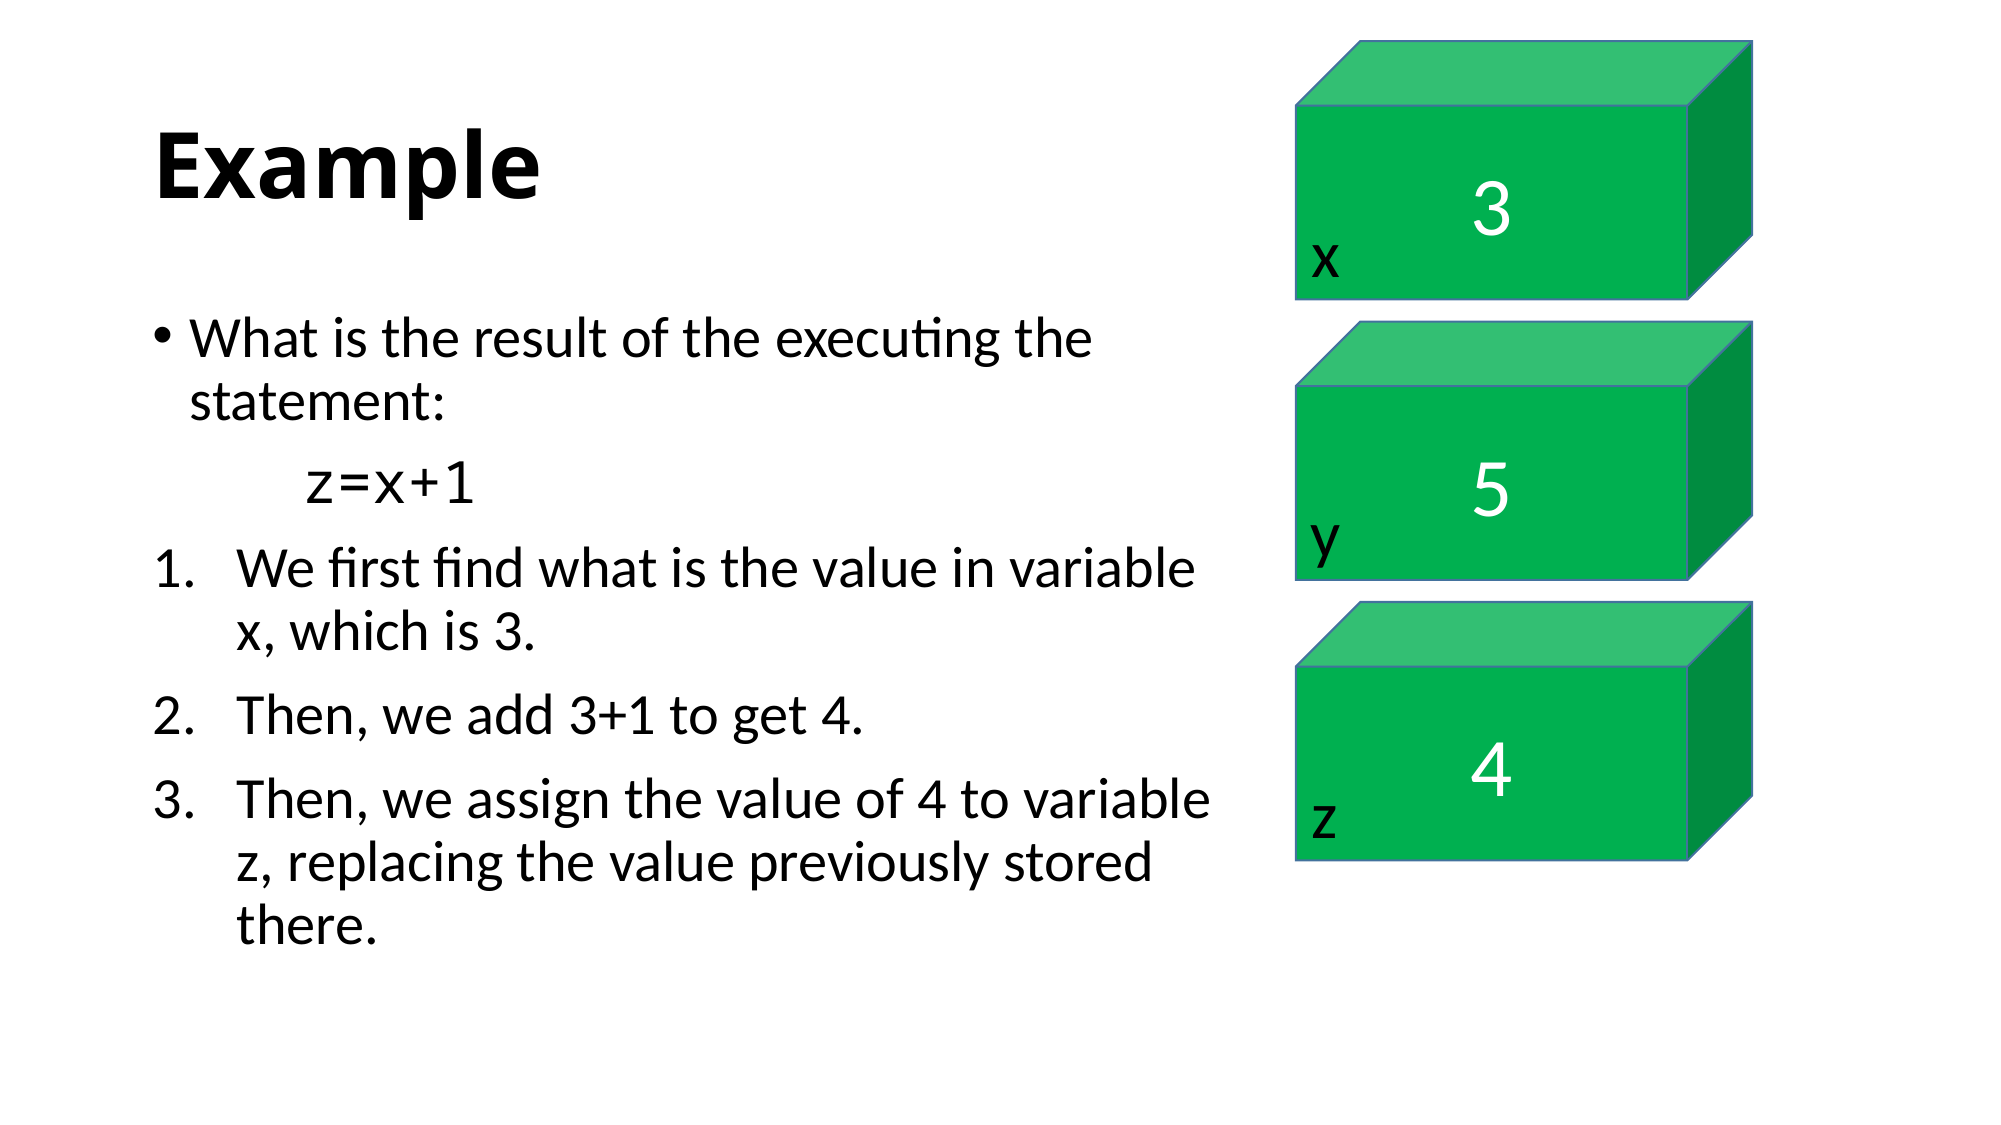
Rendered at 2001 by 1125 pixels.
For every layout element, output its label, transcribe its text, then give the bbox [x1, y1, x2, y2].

title Example [137, 59, 1248, 278]
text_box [1295, 321, 1753, 580]
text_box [1295, 601, 1753, 861]
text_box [1295, 41, 1753, 300]
list What is the result of the executing the statement: z=x+1 We first find what is the value in variable x, which is 3. Then, we add 3+1 to get 4. Then, we assign the value of 4 to variable z, replacing the value previously stored there. [137, 299, 1248, 1014]
